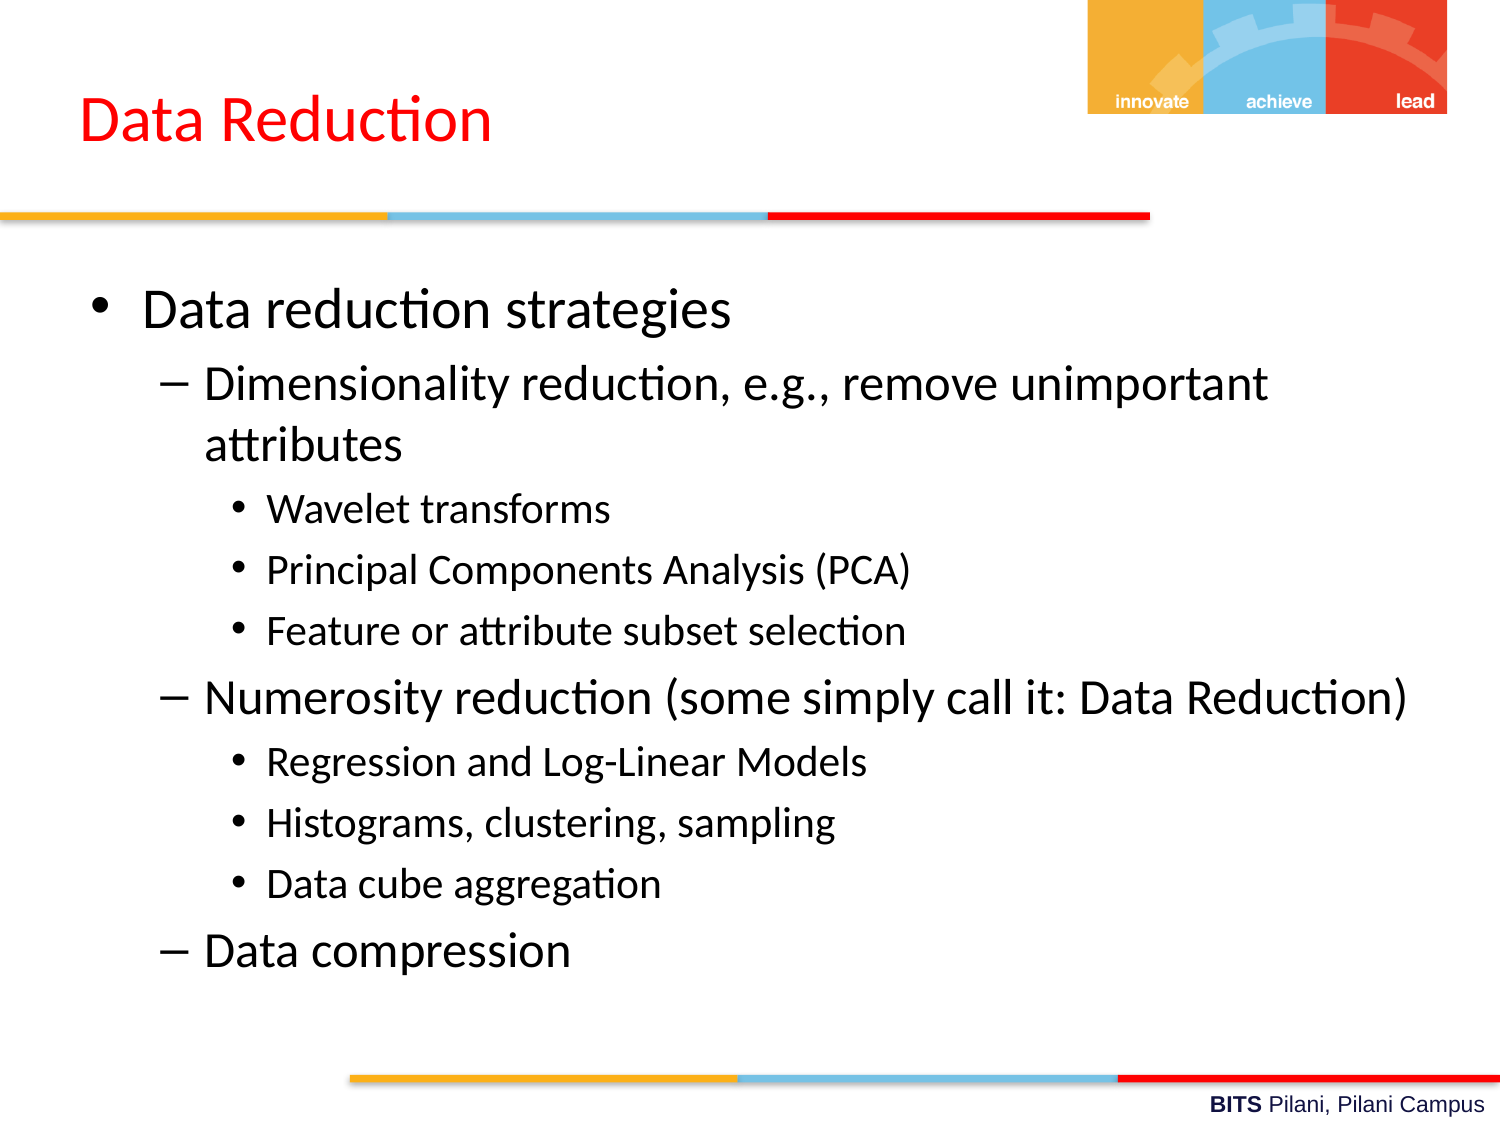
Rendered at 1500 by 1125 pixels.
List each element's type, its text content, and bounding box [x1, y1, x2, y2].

list Data reduction strategies Dimensionality reduction, e.g., remove unimportant attributes Wavelet transforms Principal Components Analysis (PCA) Feature or attribute subset selection Numerosity reduction (some simply call it: Data Reduction) Regression and Log-Linear Models Histograms, clustering, sampling Data cube aggregation Data compression [75, 262, 1425, 1005]
title Data Reduction [64, 45, 1069, 185]
picture [1087, 0, 1448, 114]
